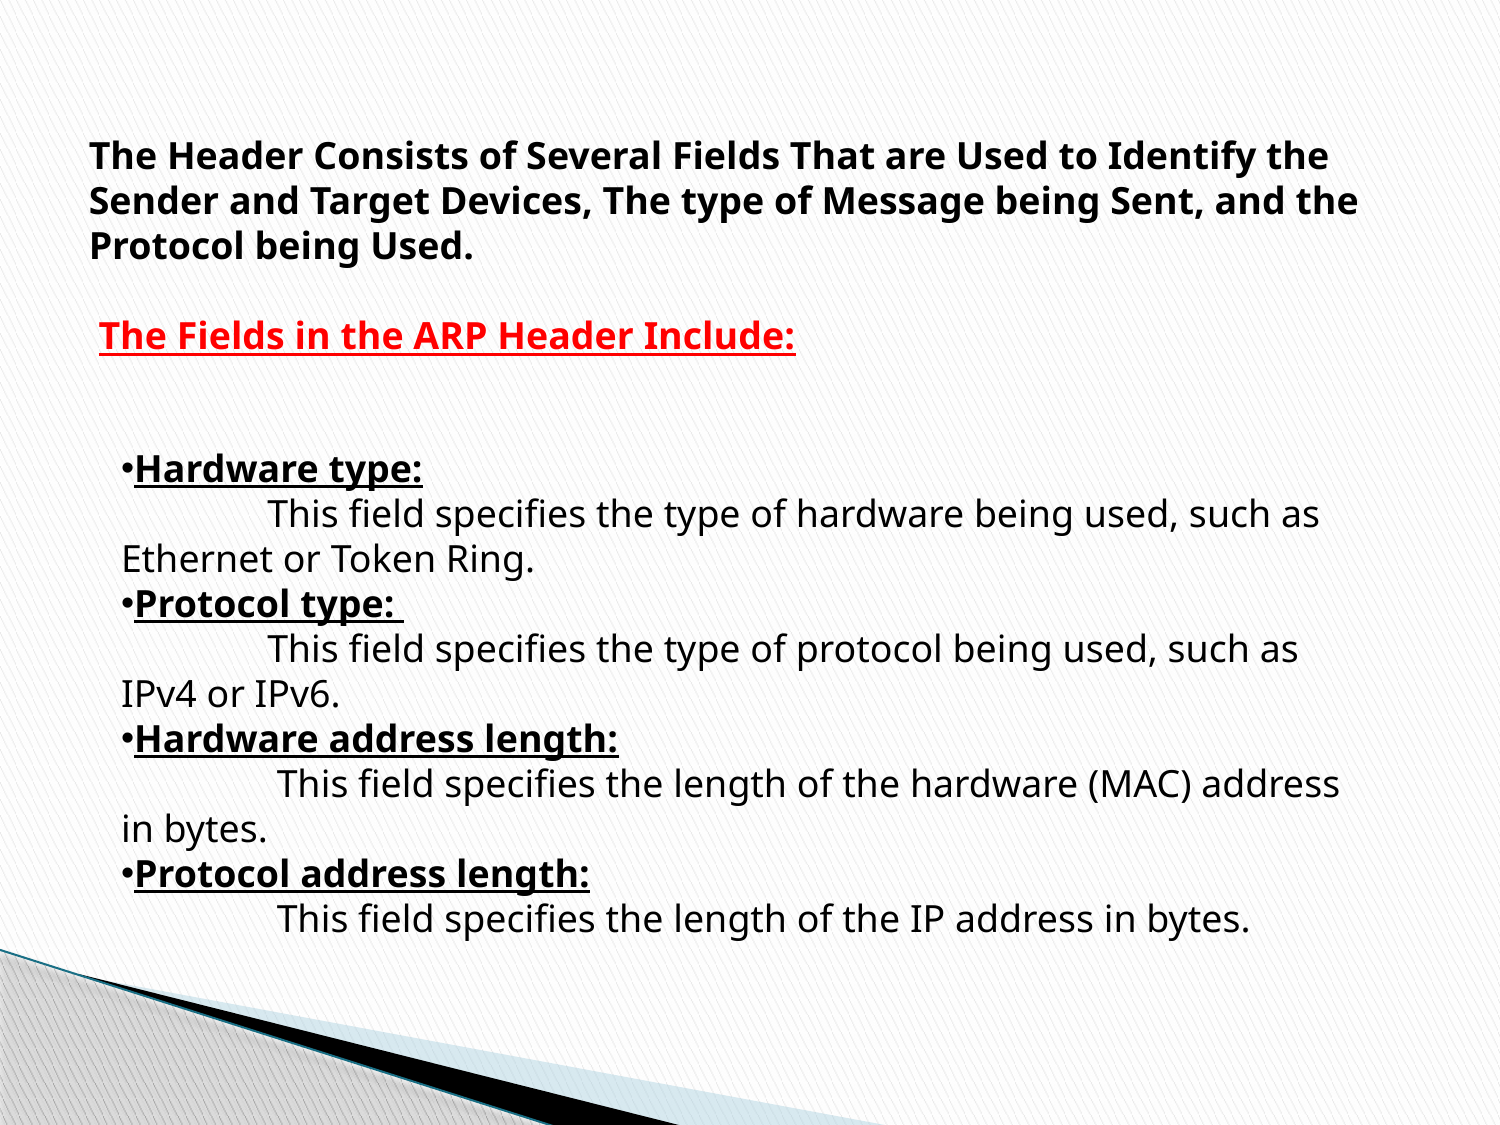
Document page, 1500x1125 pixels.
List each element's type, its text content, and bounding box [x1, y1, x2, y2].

text_box Hardware type: This field specifies the type of hardware being used, such as Ethernet or Token Ring. Protocol type: This field specifies the type of protocol being used, such as IPv4 or IPv6. Hardware address length: This field specifies the length of the hardware (MAC) address in bytes. Protocol address length: This field specifies the length of the IP address in bytes. [106, 437, 1394, 948]
text_box The Header Consists of Several Fields That are Used to Identify the Sender and Target Devices, The type of Message being Sent, and the Protocol being Used. The Fields in the ARP Header Include: [73, 124, 1424, 410]
